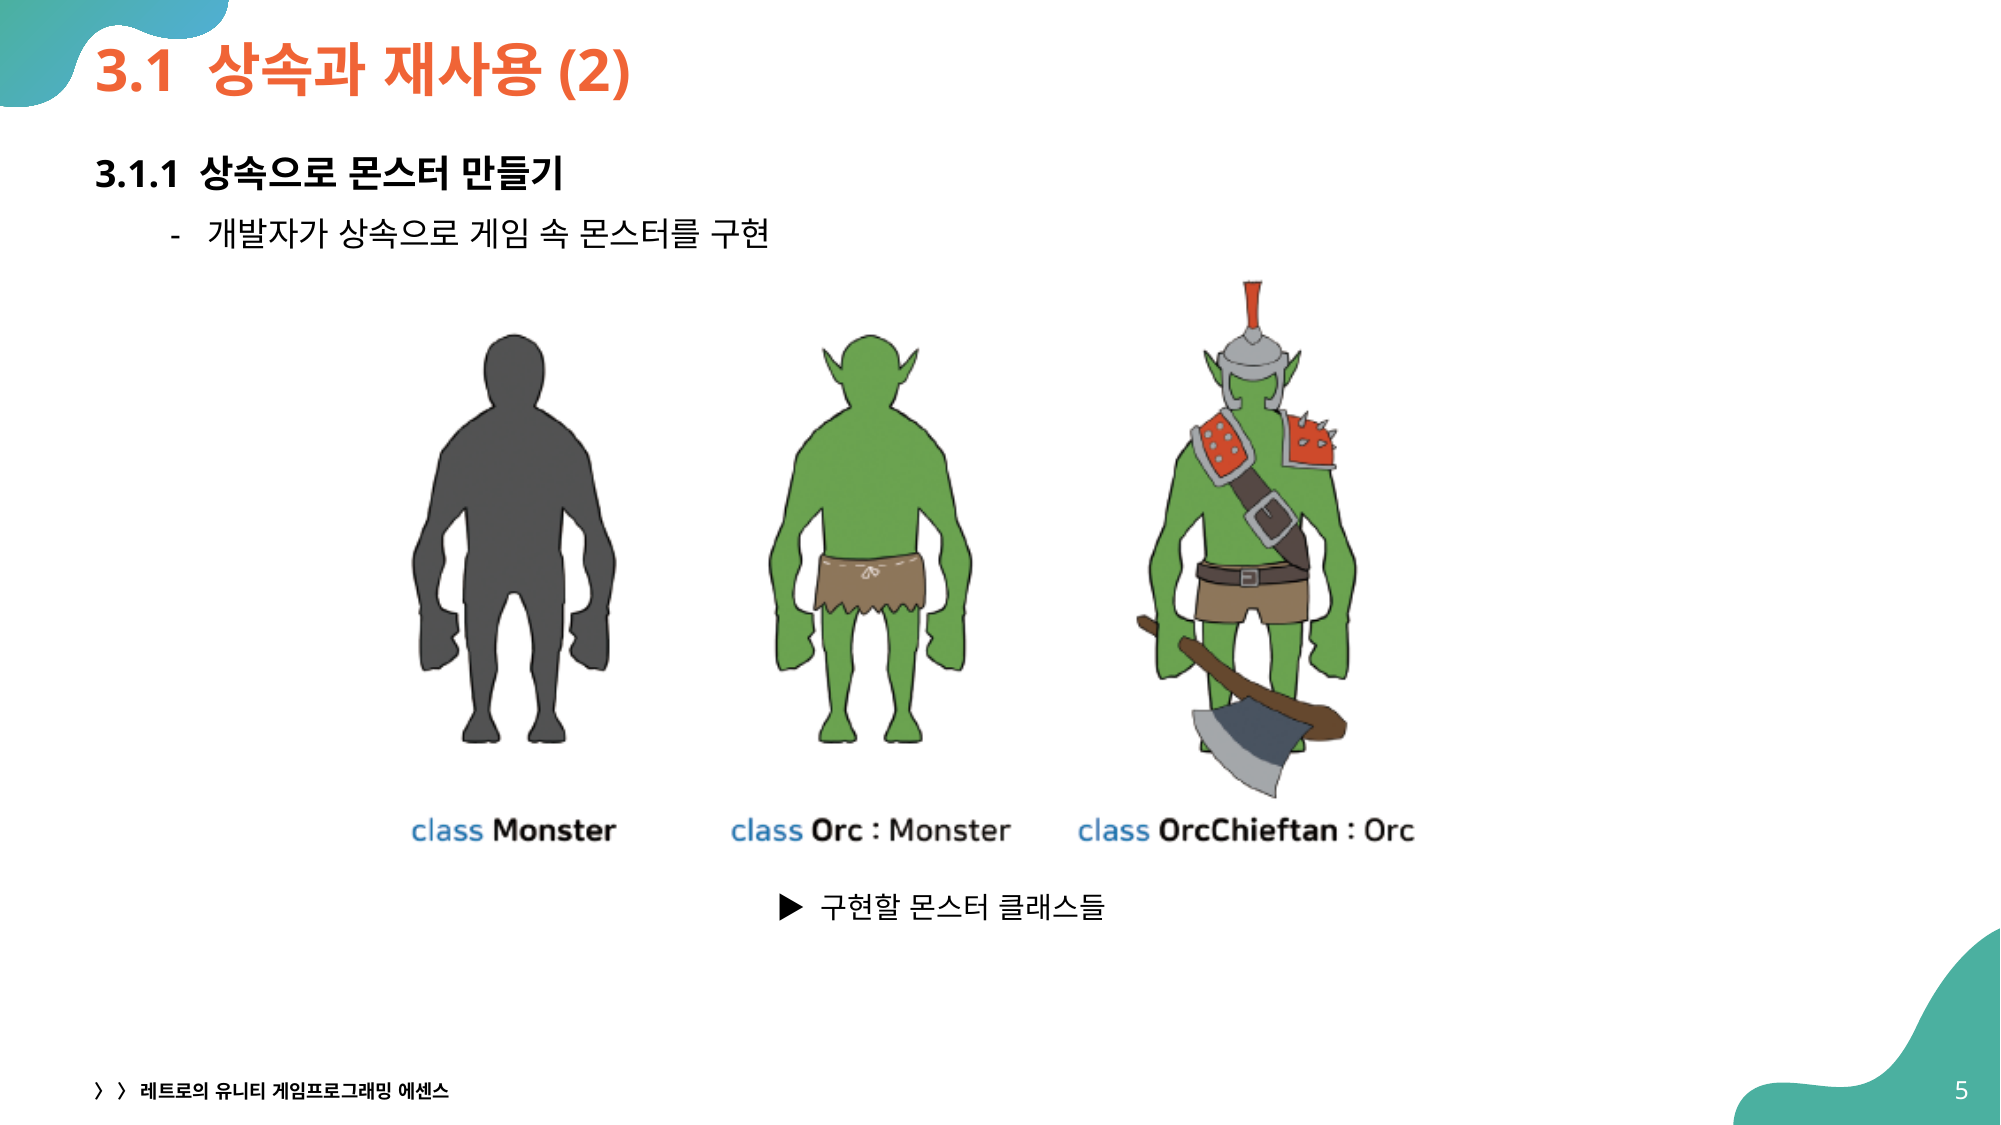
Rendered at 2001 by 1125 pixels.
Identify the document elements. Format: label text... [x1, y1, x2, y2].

list 3.1.1 상속으로 몬스터 만들기 개발자가 상속으로 게임 속 몬스터를 구현 [79, 133, 1931, 493]
title 3.1 상속과 재사용(2) [79, 17, 1931, 128]
text_box ▶ 구현할 몬스터 클래스들 [571, 881, 1312, 932]
slide_number 5 [1917, 1061, 1984, 1122]
picture [348, 275, 1429, 850]
